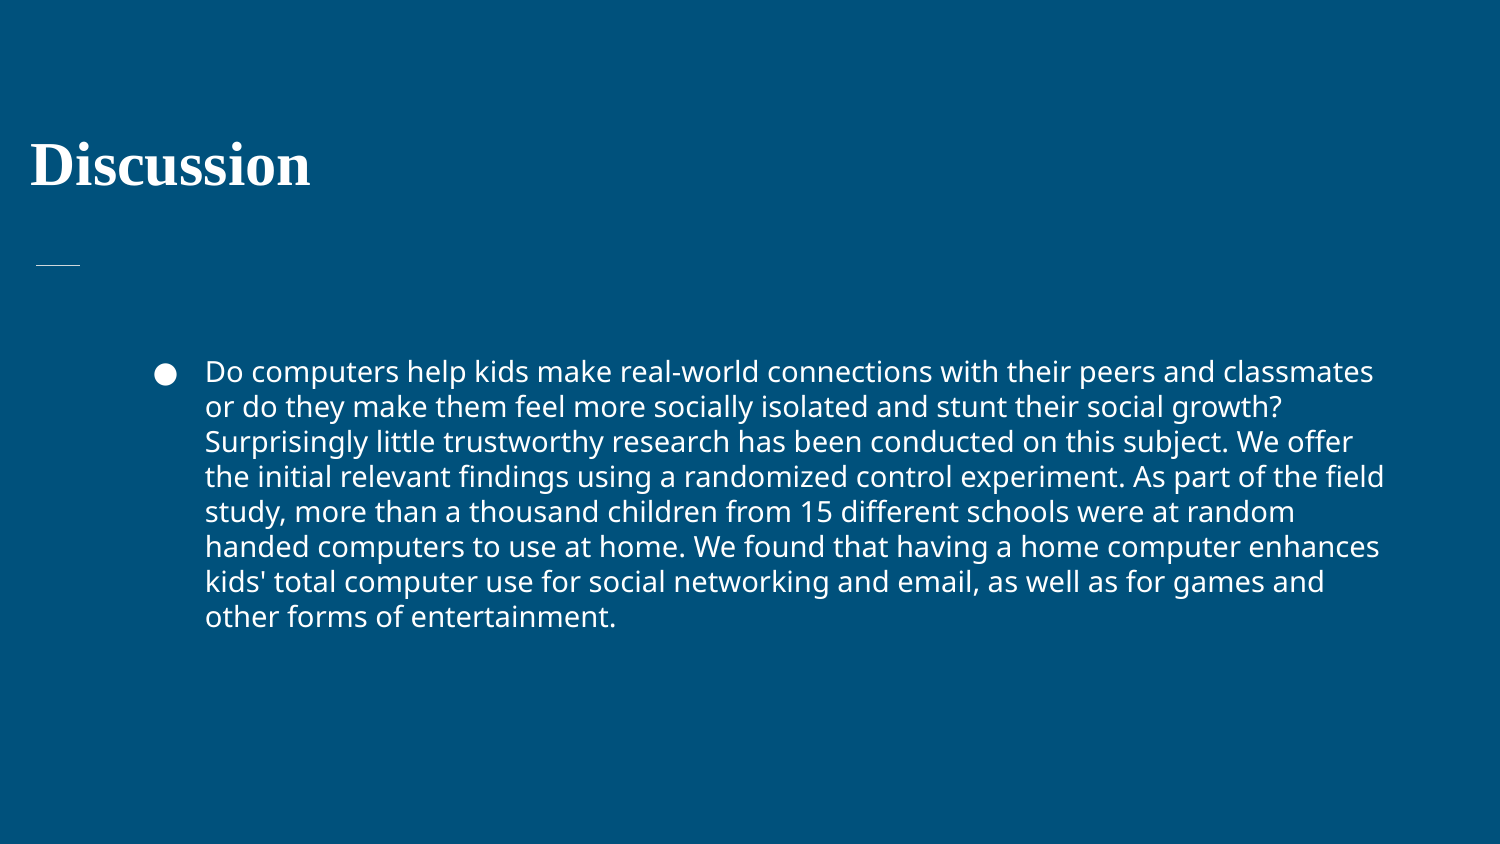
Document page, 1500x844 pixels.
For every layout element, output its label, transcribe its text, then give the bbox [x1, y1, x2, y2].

text_box Discussion [15, 97, 1282, 214]
text_box Do computers help kids make real-world connections with their peers and classmates or do they make them feel more socially isolated and stunt their social growth? Surprisingly little trustworthy research has been conducted on this subject. We offer the initial relevant findings using a randomized control experiment. As part of the field study, more than a thousand children from 15 different schools were at random handed computers to use at home. We found that having a home computer enhances kids' total computer use for social networking and email, as well as for games and other forms of entertainment. [114, 338, 1415, 648]
